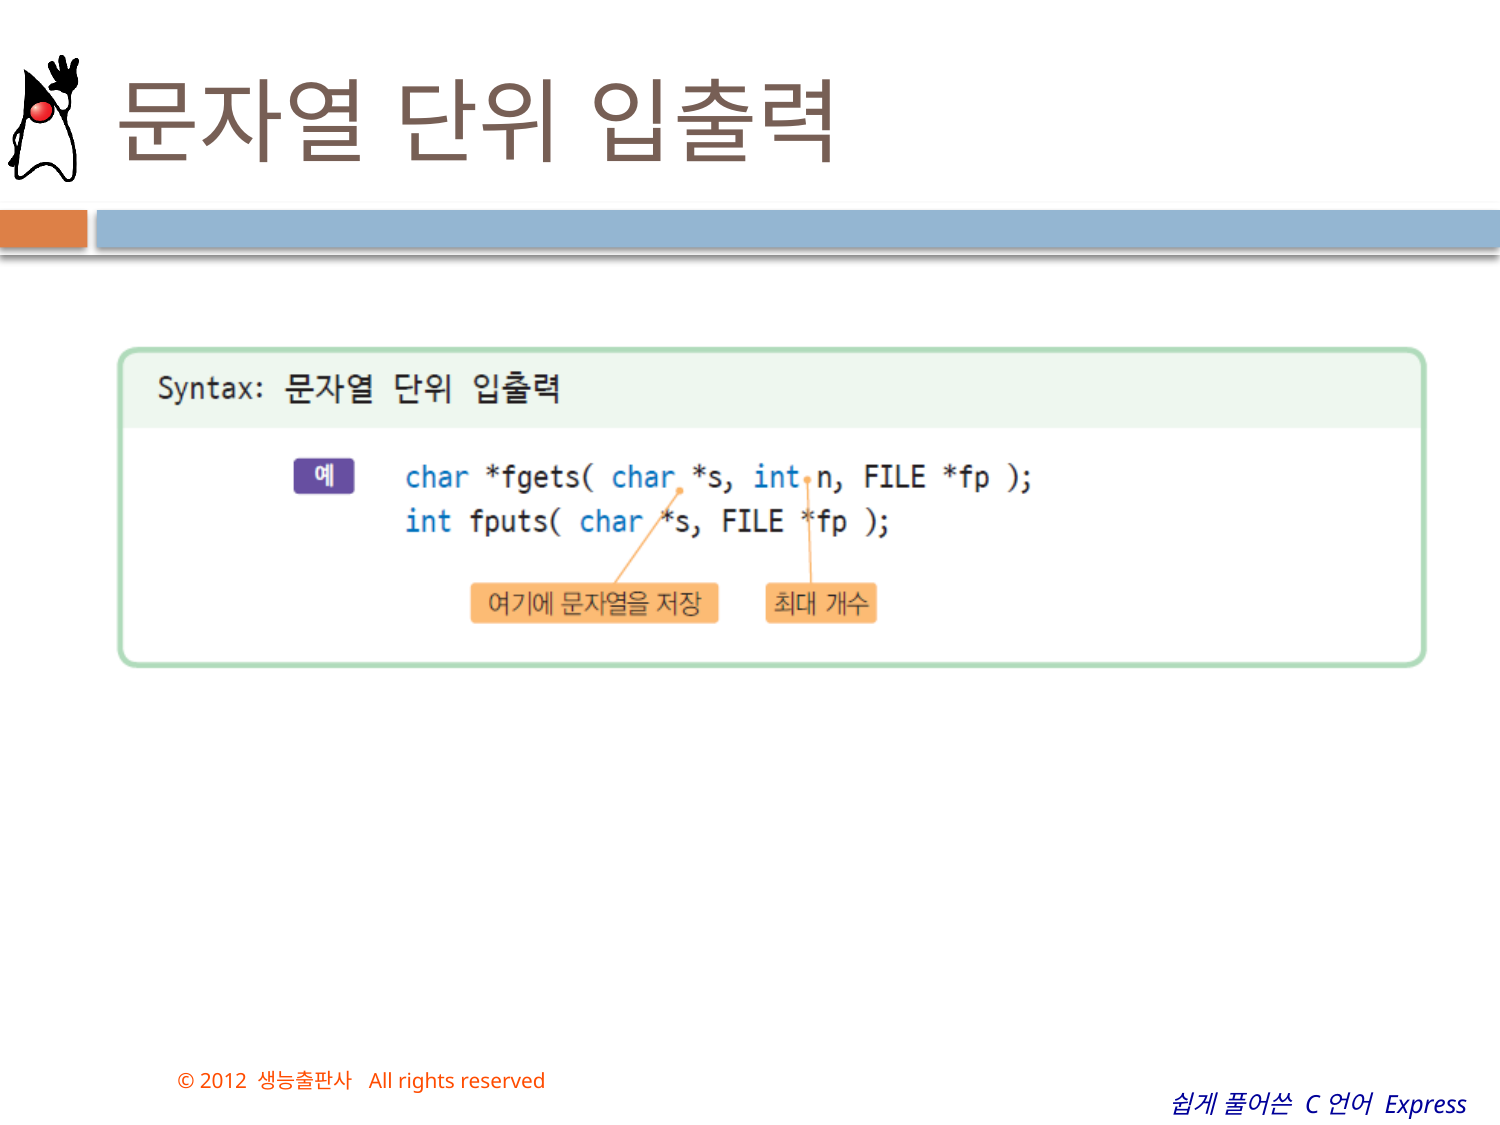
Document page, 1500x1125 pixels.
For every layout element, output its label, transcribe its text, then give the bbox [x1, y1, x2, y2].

picture [8, 55, 79, 182]
title 문자열 단위 입출력 [100, 37, 1438, 200]
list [100, 337, 1439, 679]
